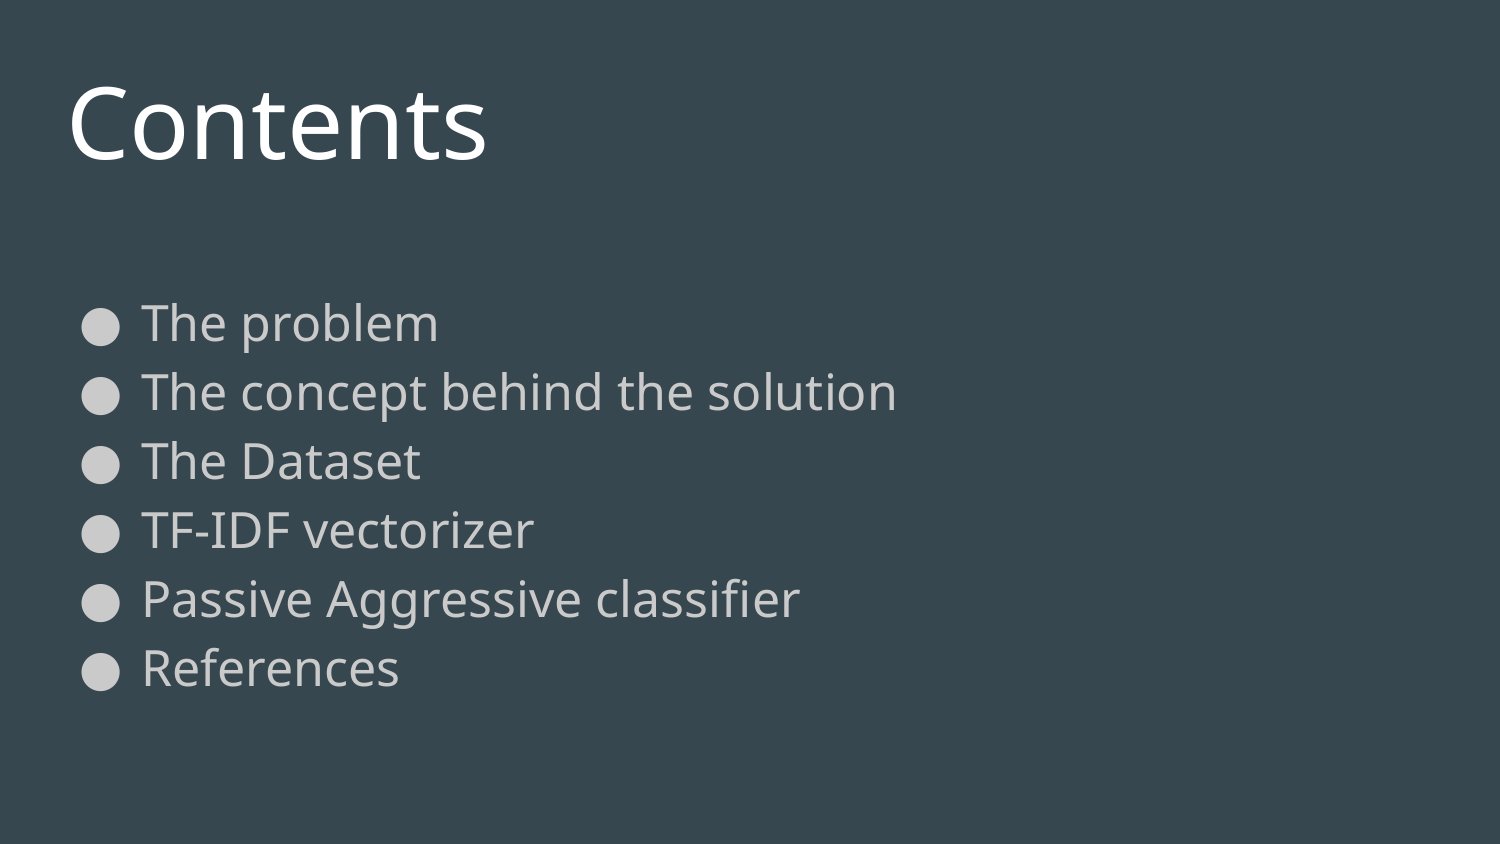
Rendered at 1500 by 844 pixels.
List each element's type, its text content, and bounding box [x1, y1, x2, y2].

list The problem The concept behind the solution The Dataset TF-IDF vectorizer Passive Aggressive classifier References [51, 189, 1449, 750]
title Contents [51, 45, 1449, 139]
